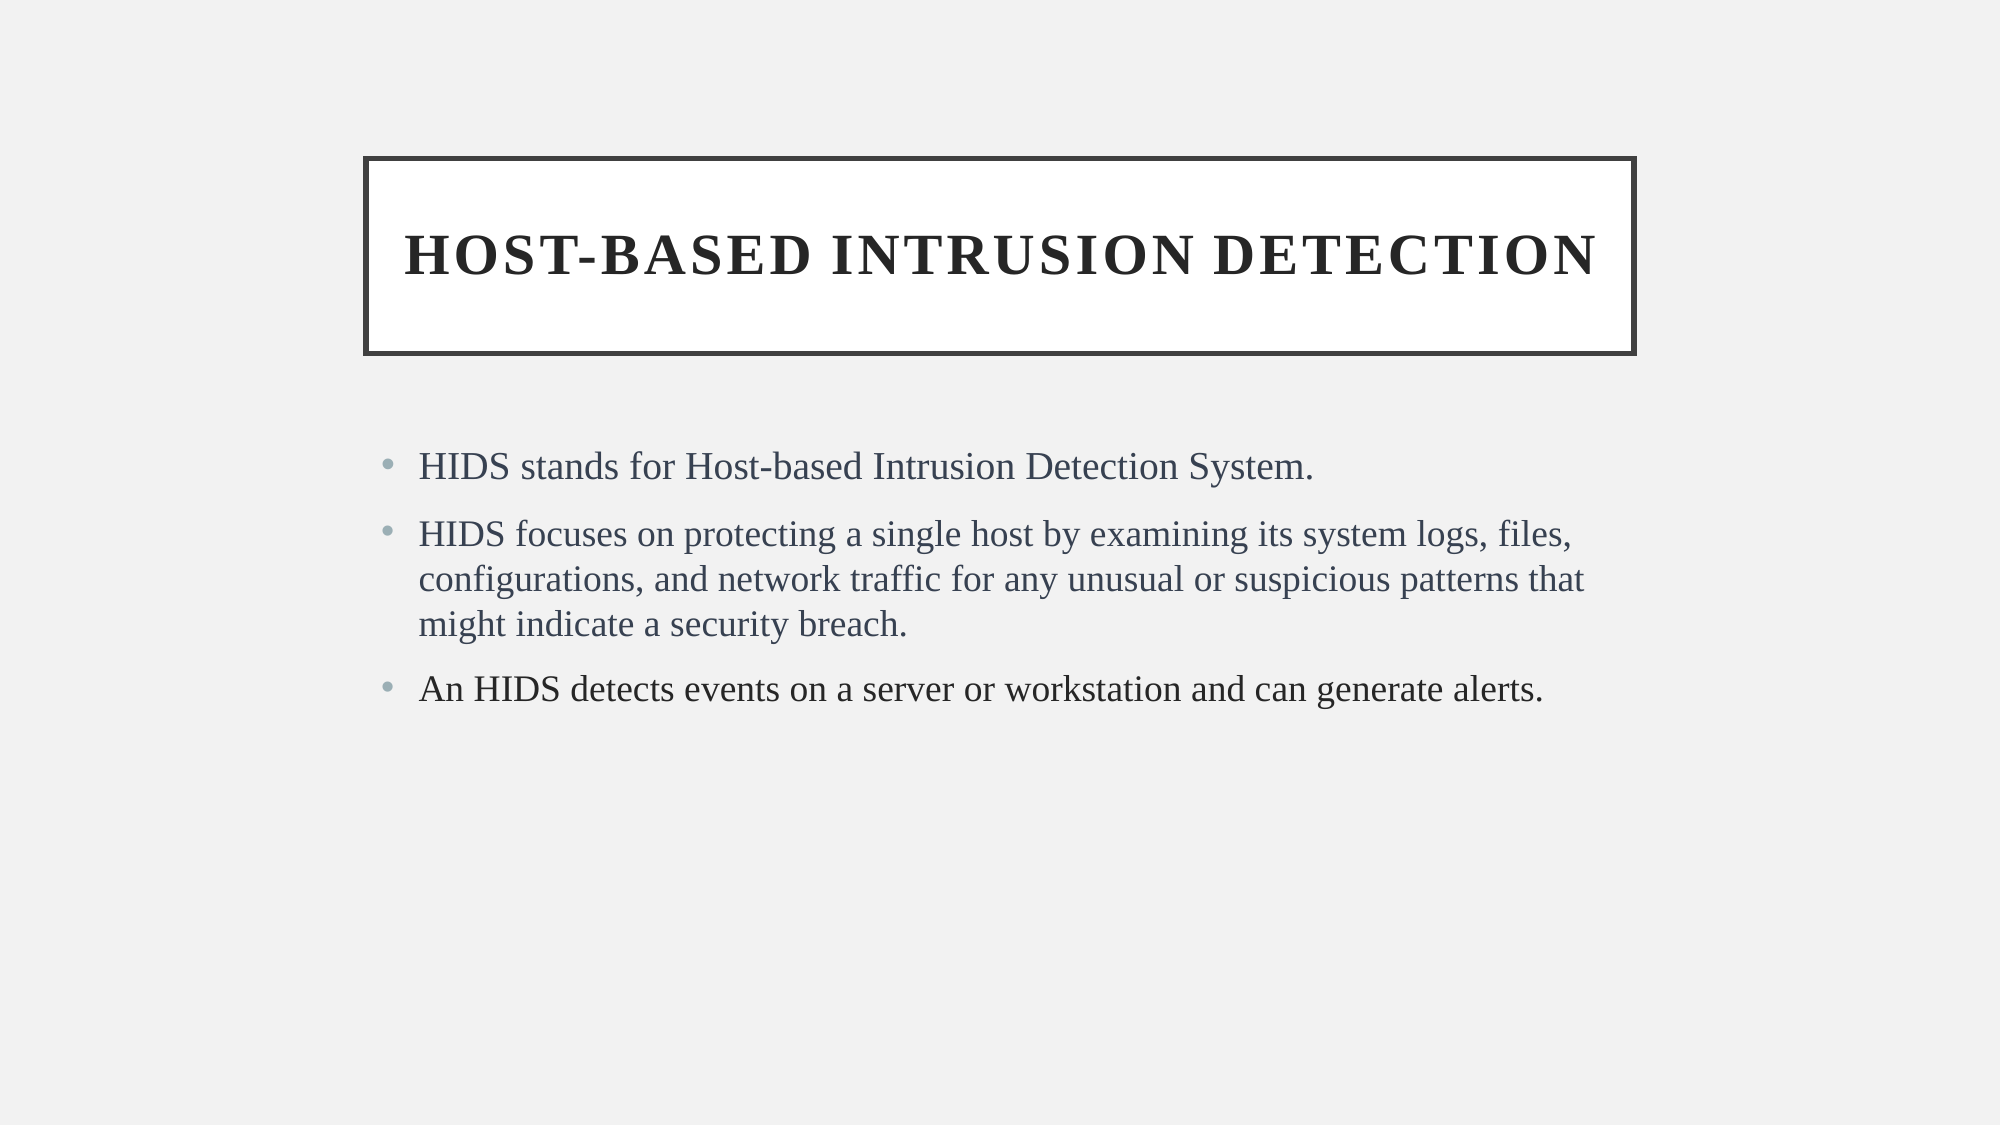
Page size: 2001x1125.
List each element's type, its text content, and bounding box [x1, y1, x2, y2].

title Host-Based Intrusion Detection [363, 156, 1637, 356]
list HIDS stands for Host-based Intrusion Detection System. HIDS focuses on protecting a single host by examining its system logs, files, configurations, and network traffic for any unusual or suspicious patterns that might indicate a security breach. An HIDS detects events on a server or workstation and can generate alerts. [366, 432, 1634, 942]
